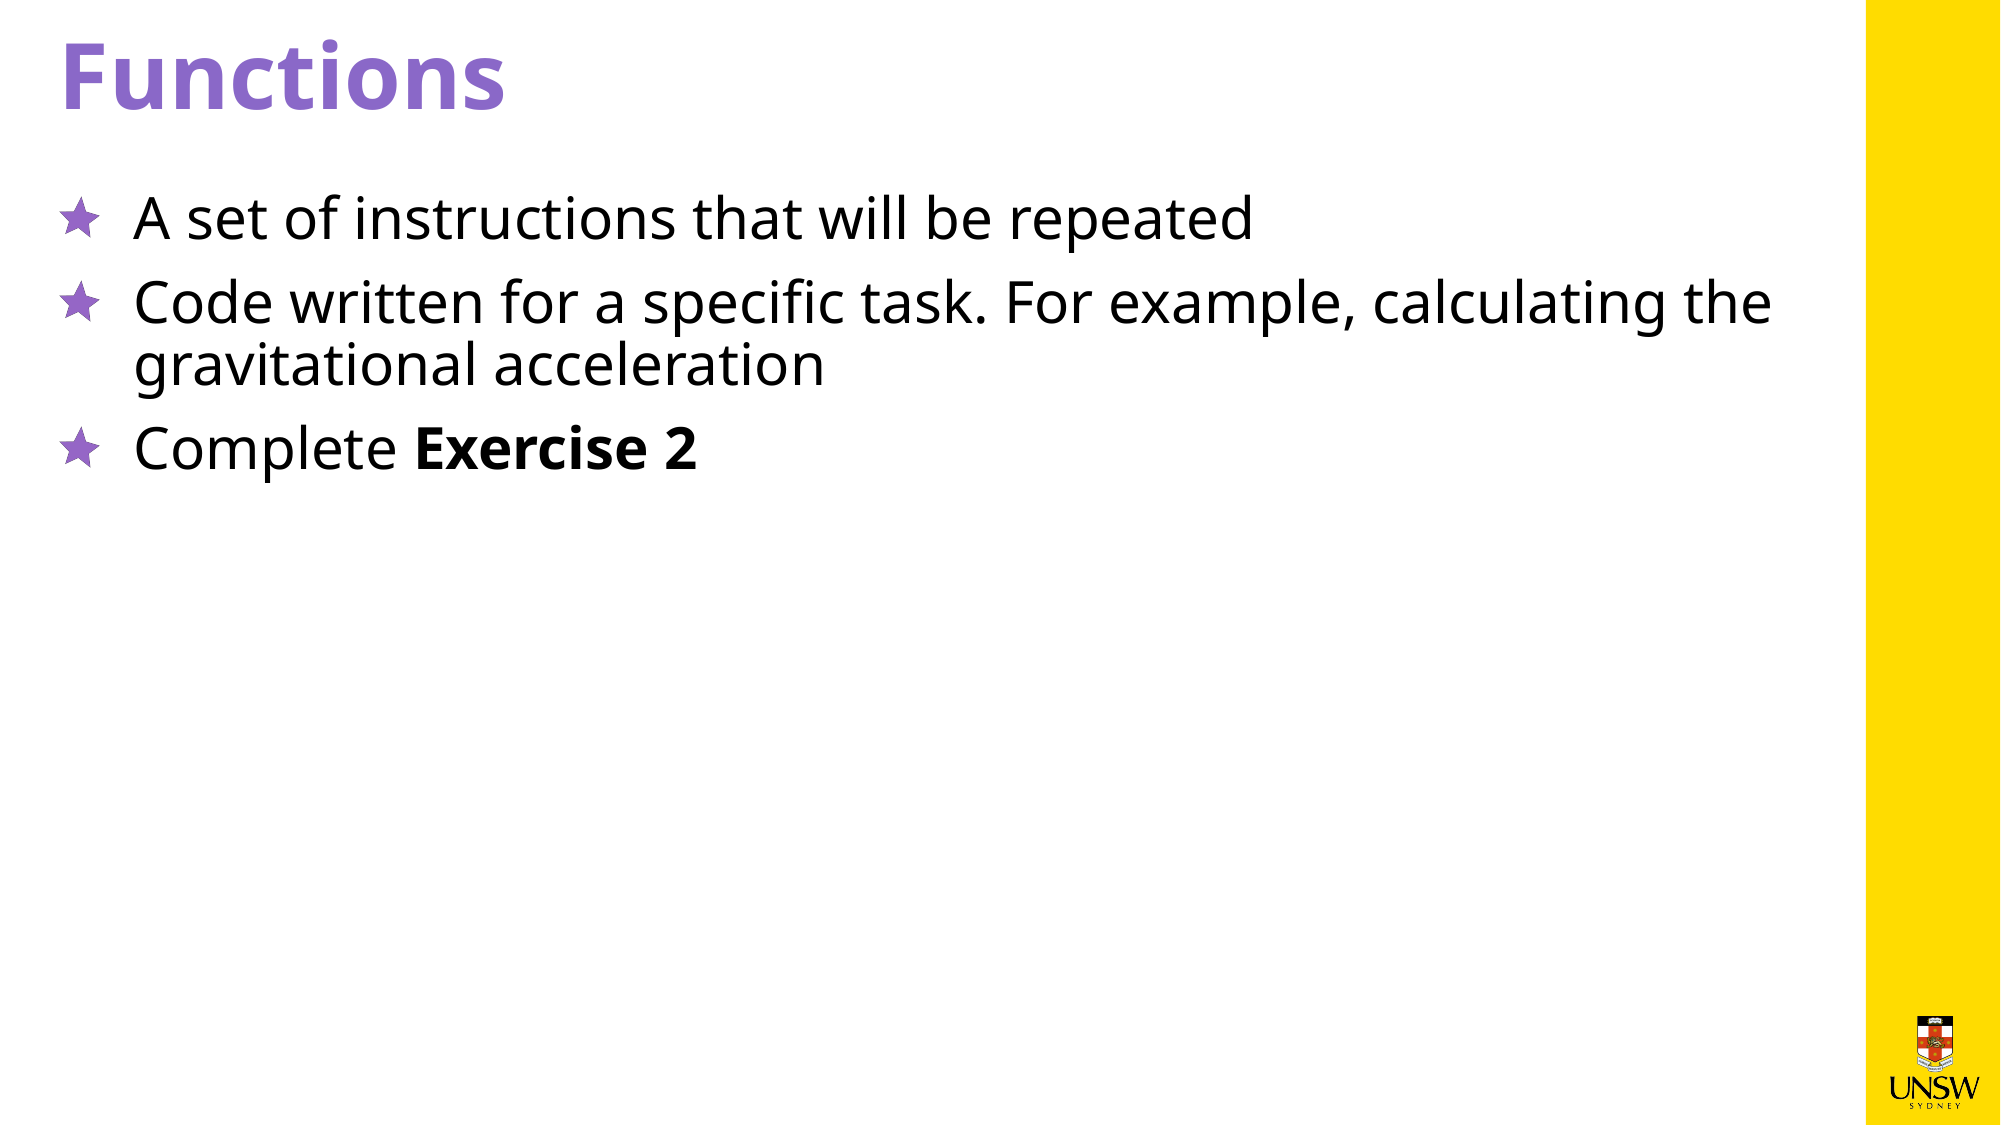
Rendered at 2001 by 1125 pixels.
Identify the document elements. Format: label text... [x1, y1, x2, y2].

picture [1890, 1016, 1980, 1109]
picture [59, 426, 100, 468]
picture [59, 196, 100, 238]
picture [59, 280, 100, 322]
list A set of instructions that will be repeated Code written for a specific task. For example, calculating the gravitational acceleration Complete Exercise 2 [0, 159, 1863, 1125]
title Functions [0, 0, 1863, 159]
